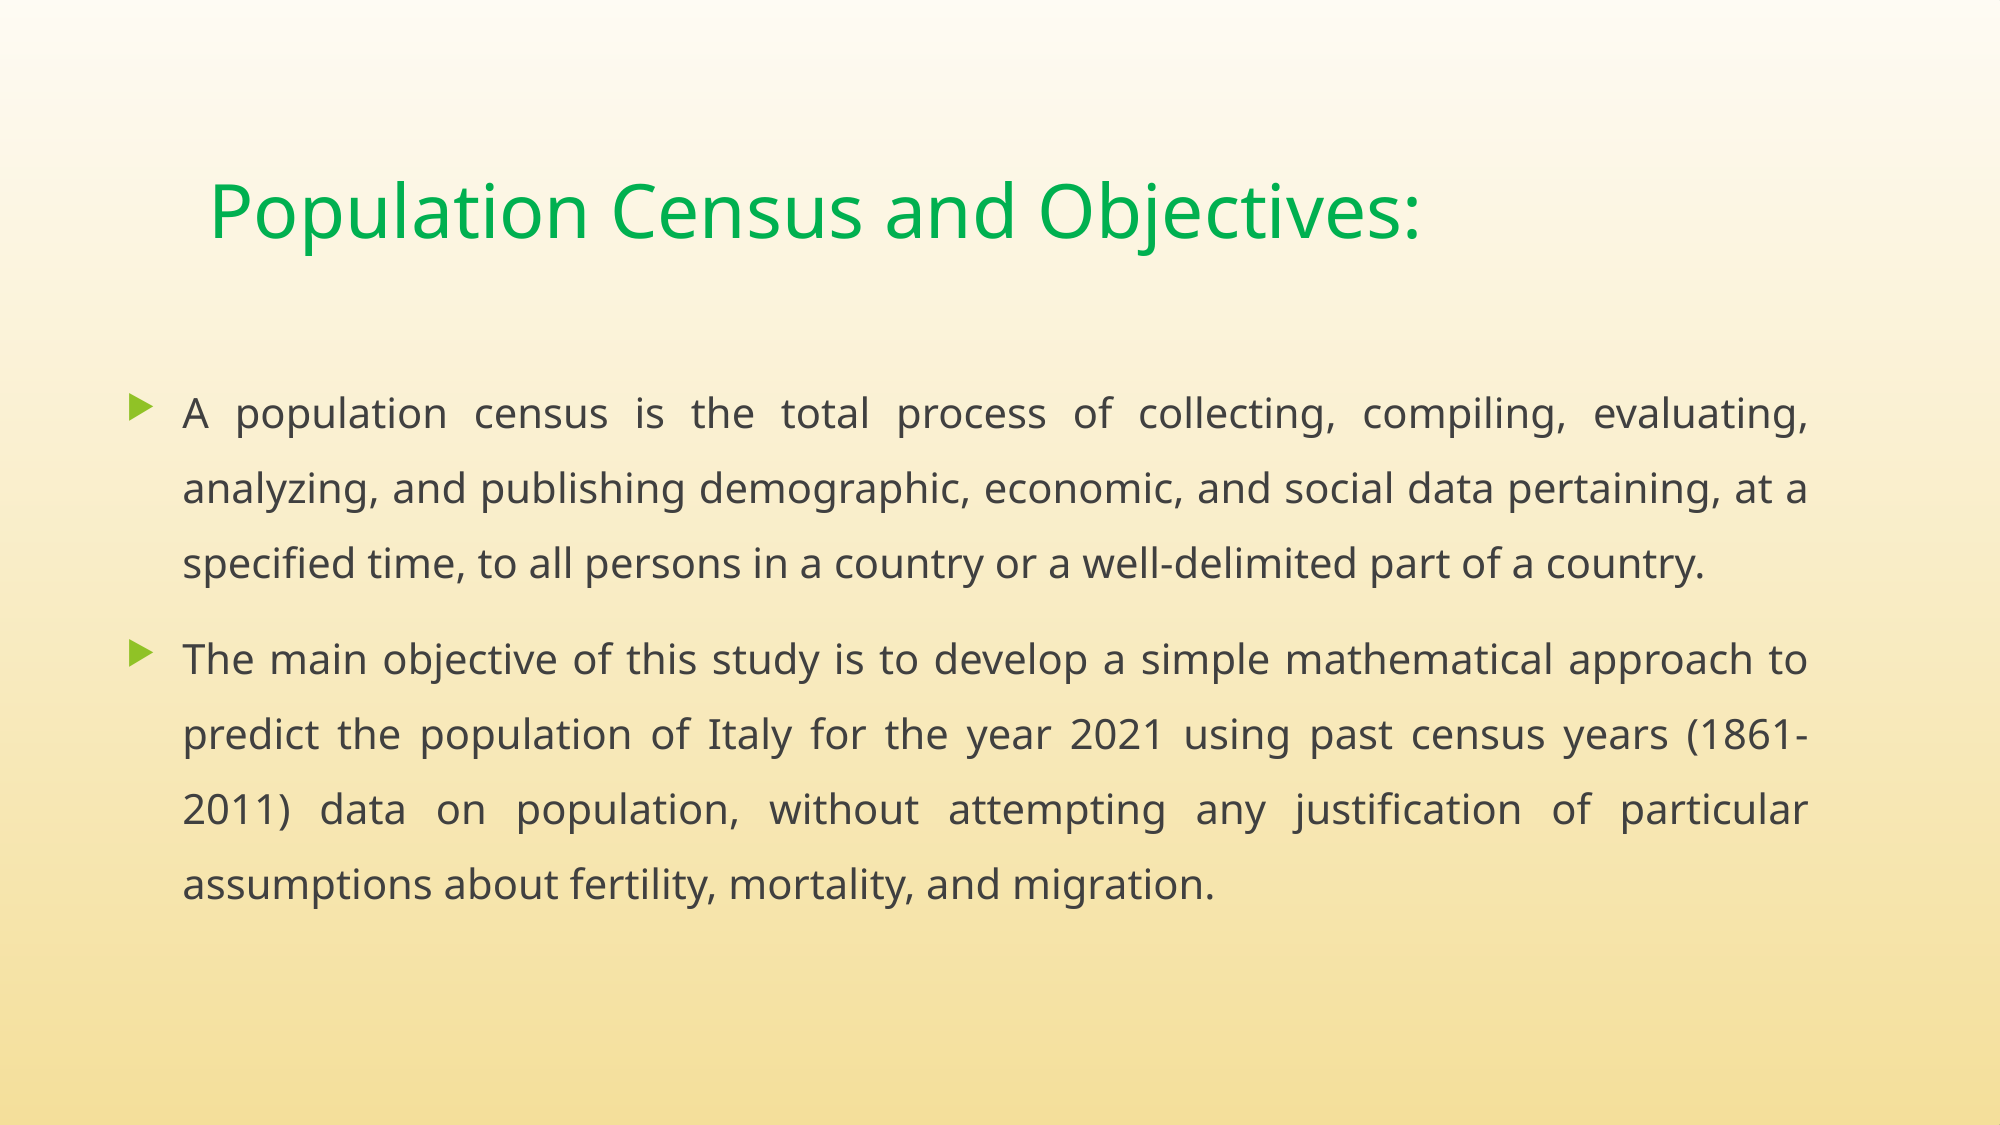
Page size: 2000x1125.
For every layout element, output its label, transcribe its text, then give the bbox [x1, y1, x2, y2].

title Population Census and Objectives: [110, 98, 1522, 318]
list A population census is the total process of collecting, compiling, evaluating, analyzing, and publishing demographic, economic, and social data pertaining, at a specified time, to all persons in a country or a well-delimited part of a country. The main objective of this study is to develop a simple mathematical approach to predict the population of Italy for the year 2021 using past census years (1861-2011) data on population, without attempting any justification of particular assumptions about fertility, mortality, and migration. [111, 354, 1825, 992]
